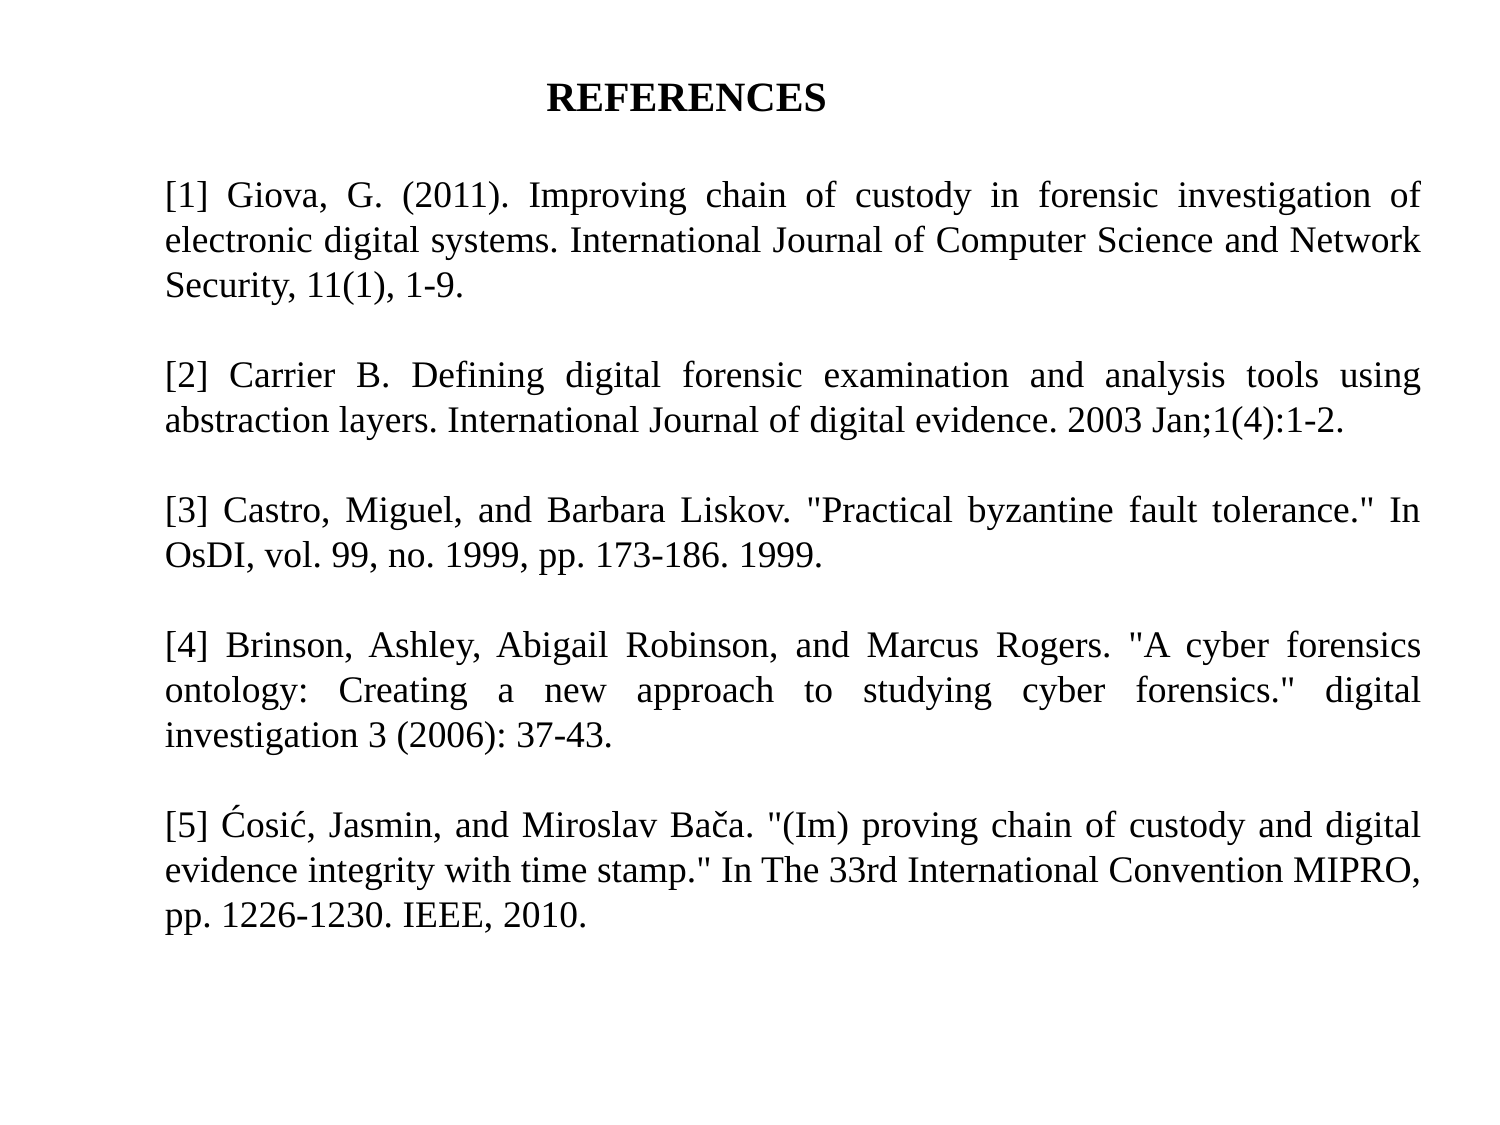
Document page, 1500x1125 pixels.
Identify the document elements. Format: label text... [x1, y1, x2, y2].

text_box [1] Giova, G. (2011). Improving chain of custody in forensic investigation of electronic digital systems. International Journal of Computer Science and Network Security, 11(1), 1-9. [2] Carrier B. Defining digital forensic examination and analysis tools using abstraction layers. International Journal of digital evidence. 2003 Jan;1(4):1-2. [3] Castro, Miguel, and Barbara Liskov. "Practical byzantine fault tolerance." In OsDI, vol. 99, no. 1999, pp. 173-186. 1999. [4] Brinson, Ashley, Abigail Robinson, and Marcus Rogers. "A cyber forensics ontology: Creating a new approach to studying cyber forensics." digital investigation 3 (2006): 37-43. [5] Ćosić, Jasmin, and Miroslav Bača. "(Im) proving chain of custody and digital evidence integrity with time stamp." In The 33rd International Convention MIPRO, pp. 1226-1230. IEEE, 2010. [149, 162, 1438, 1033]
text_box REFERENCES [499, 62, 846, 128]
